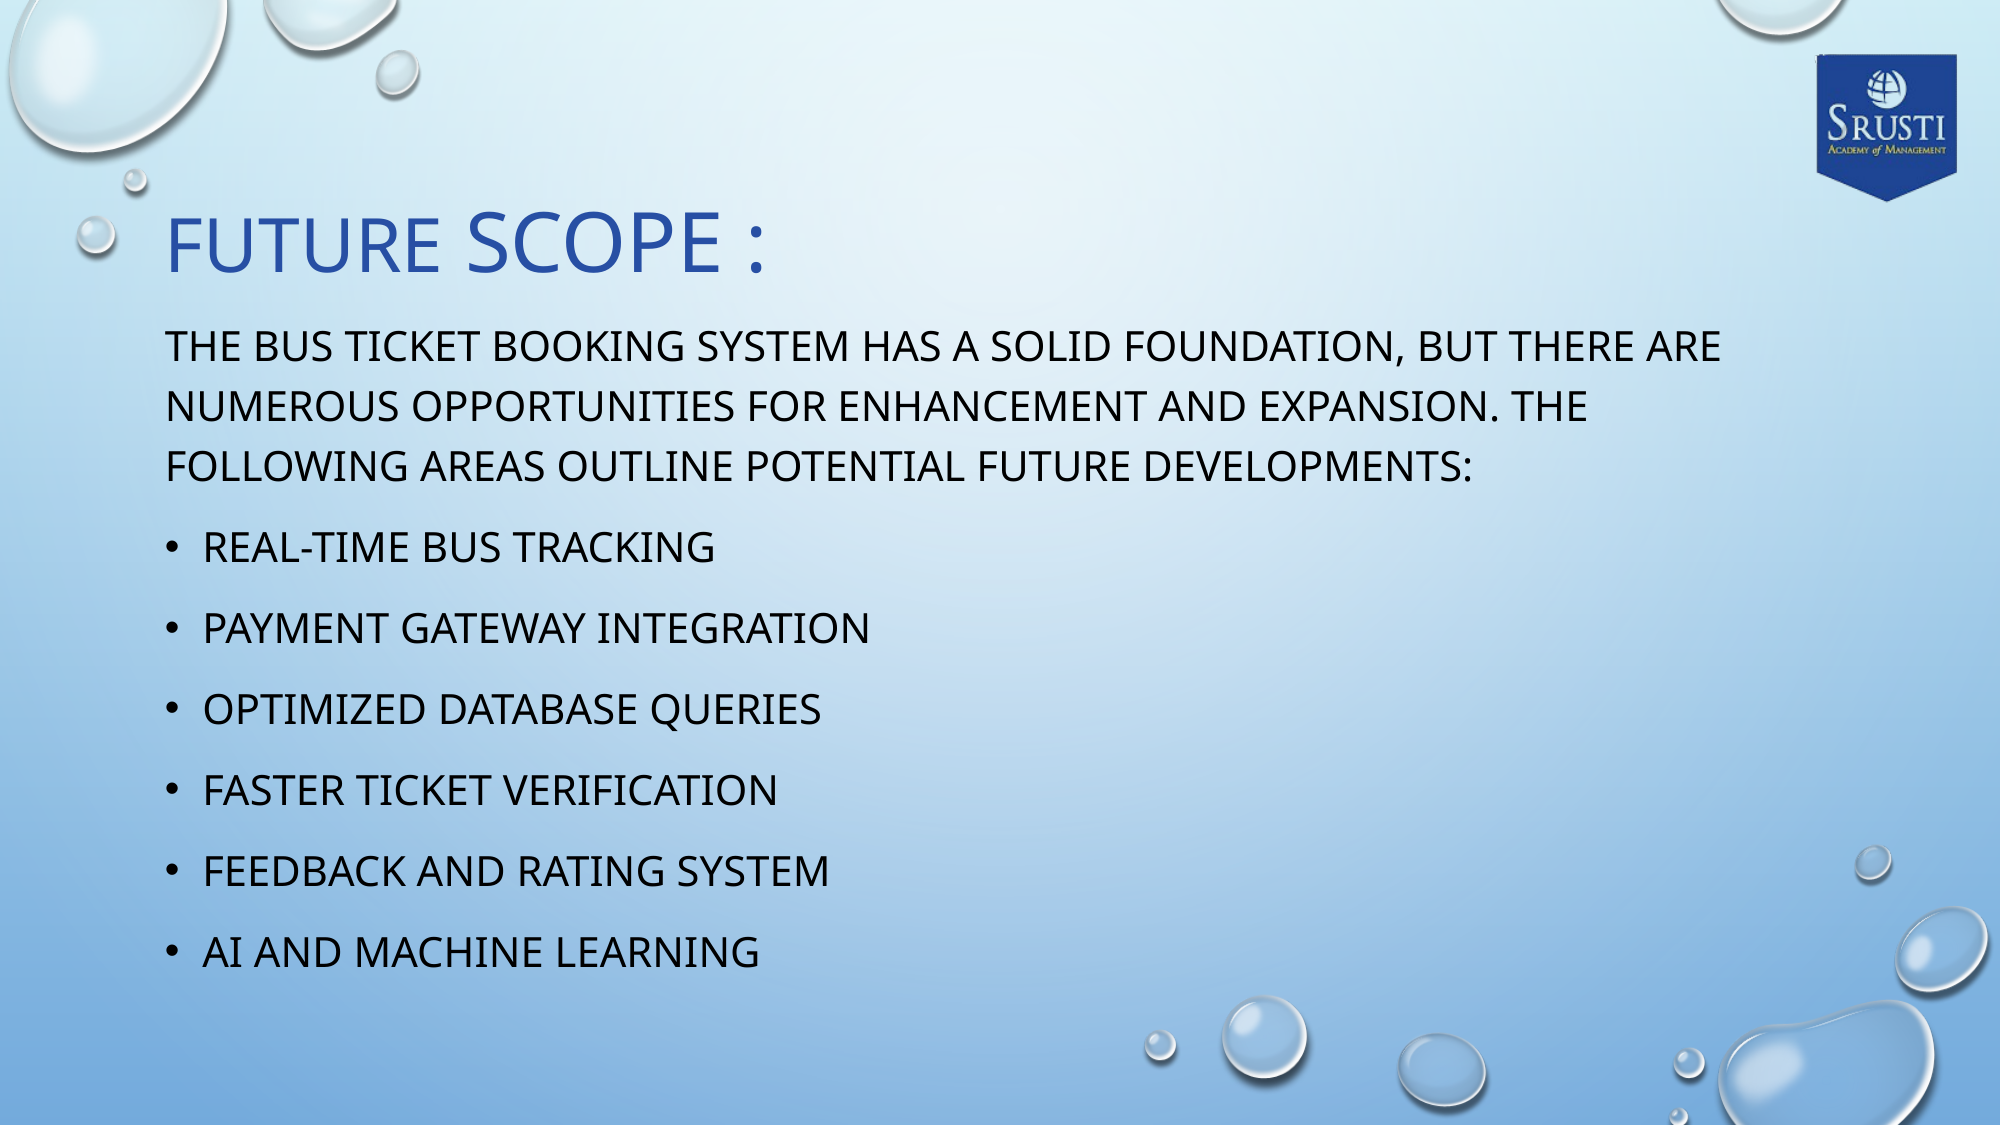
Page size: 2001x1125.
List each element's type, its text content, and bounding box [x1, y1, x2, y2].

picture [0, 0, 2000, 1125]
list FUTURE SCOPE : The Bus Ticket Booking System has a solid foundation, but there are numerous opportunities for enhancement and expansion. The following areas outline potential future developments: Real-Time Bus Tracking Payment Gateway Integration Optimized Database Queries Faster Ticket Verification Feedback and Rating System AI and Machine Learning [149, 161, 1850, 984]
